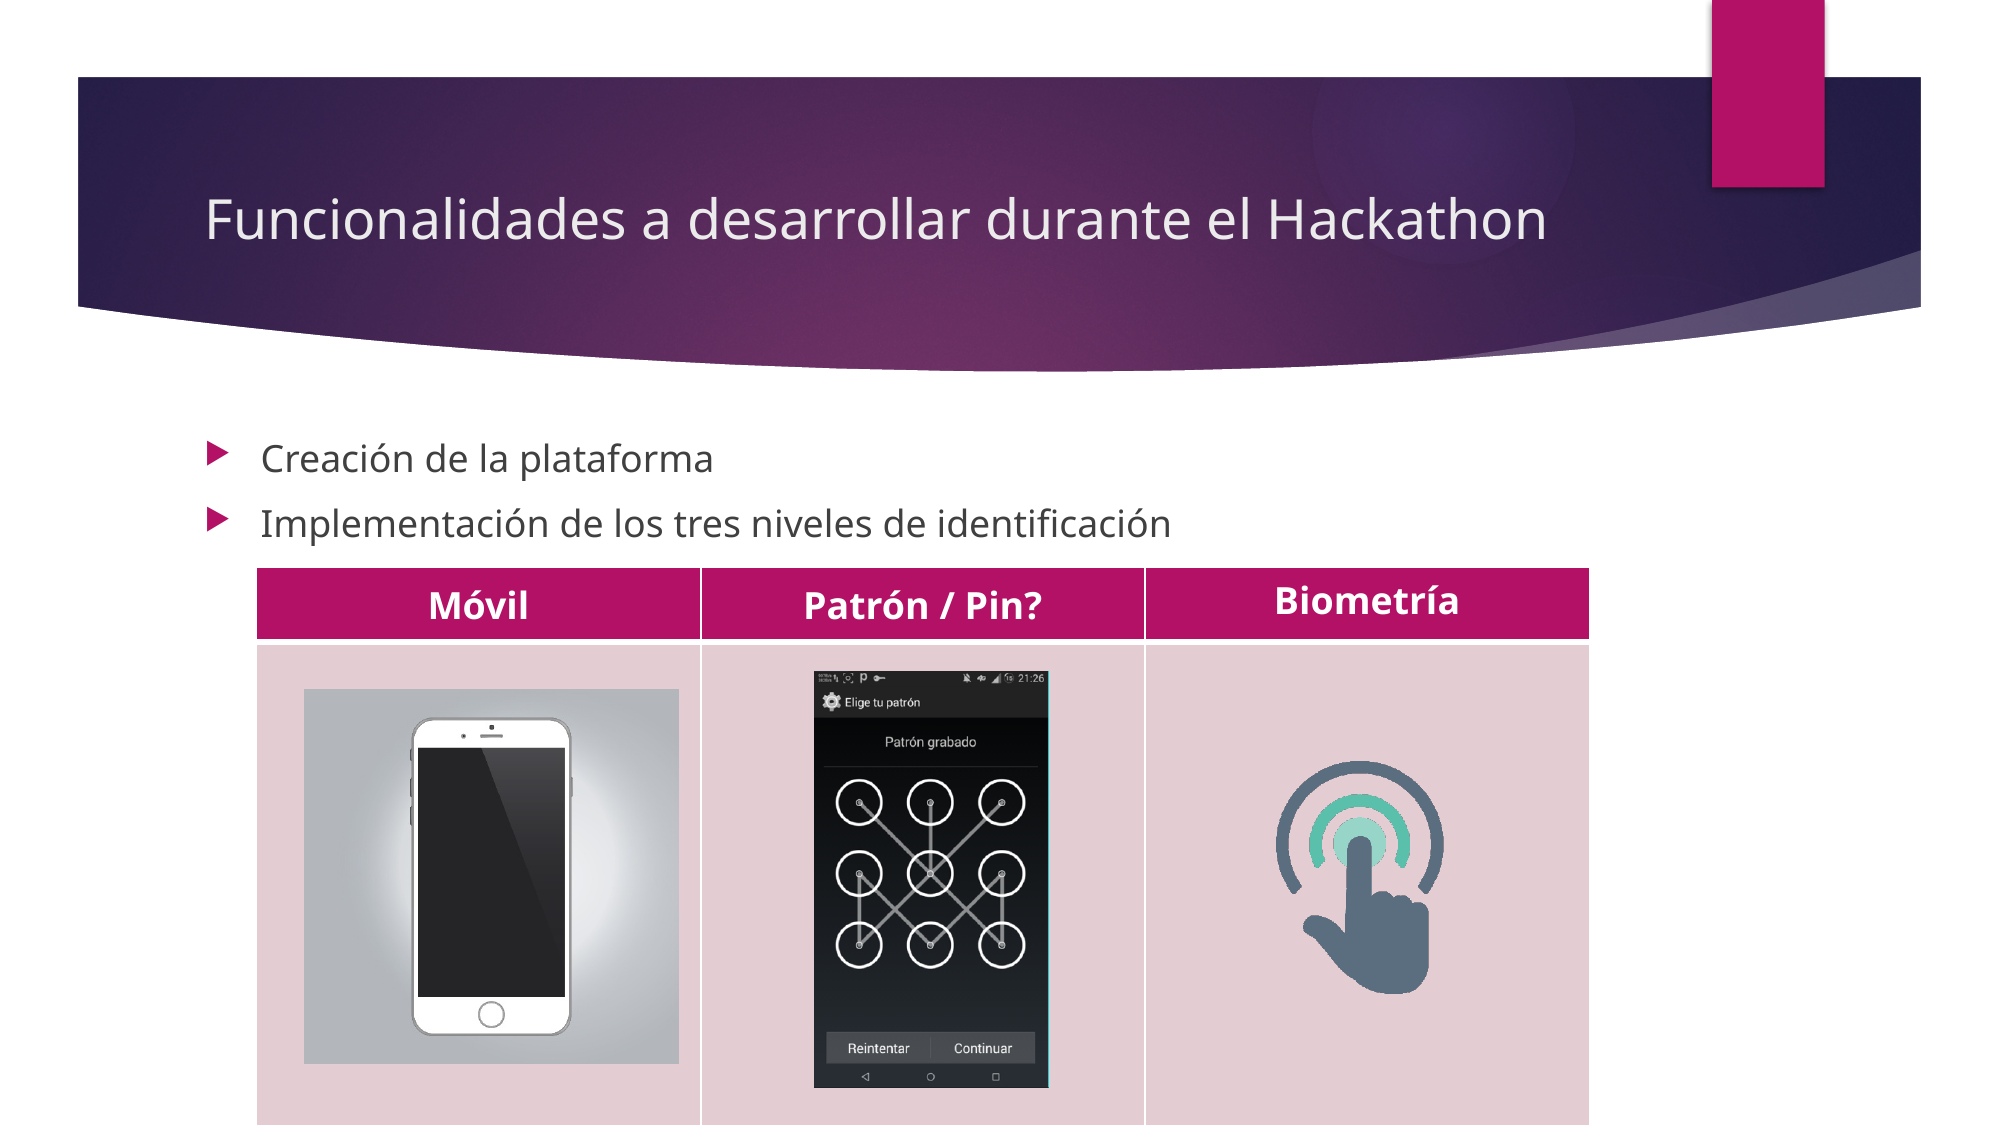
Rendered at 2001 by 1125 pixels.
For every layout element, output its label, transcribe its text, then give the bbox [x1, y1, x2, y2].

picture [814, 671, 1050, 1088]
table_cell [1146, 645, 1589, 1125]
table_cell [702, 645, 1144, 1125]
table_header Patrón / Pin? [702, 568, 1144, 639]
table_header Móvil [257, 568, 700, 639]
picture [1171, 688, 1547, 1064]
picture [303, 688, 679, 1064]
table_header Biometría [1146, 568, 1589, 639]
list Creación de la plataforma Implementación de los tres niveles de identificación [189, 427, 1638, 565]
table_cell [257, 645, 700, 1125]
title Funcionalidades a desarrollar durante el Hackathon [189, 159, 1627, 276]
